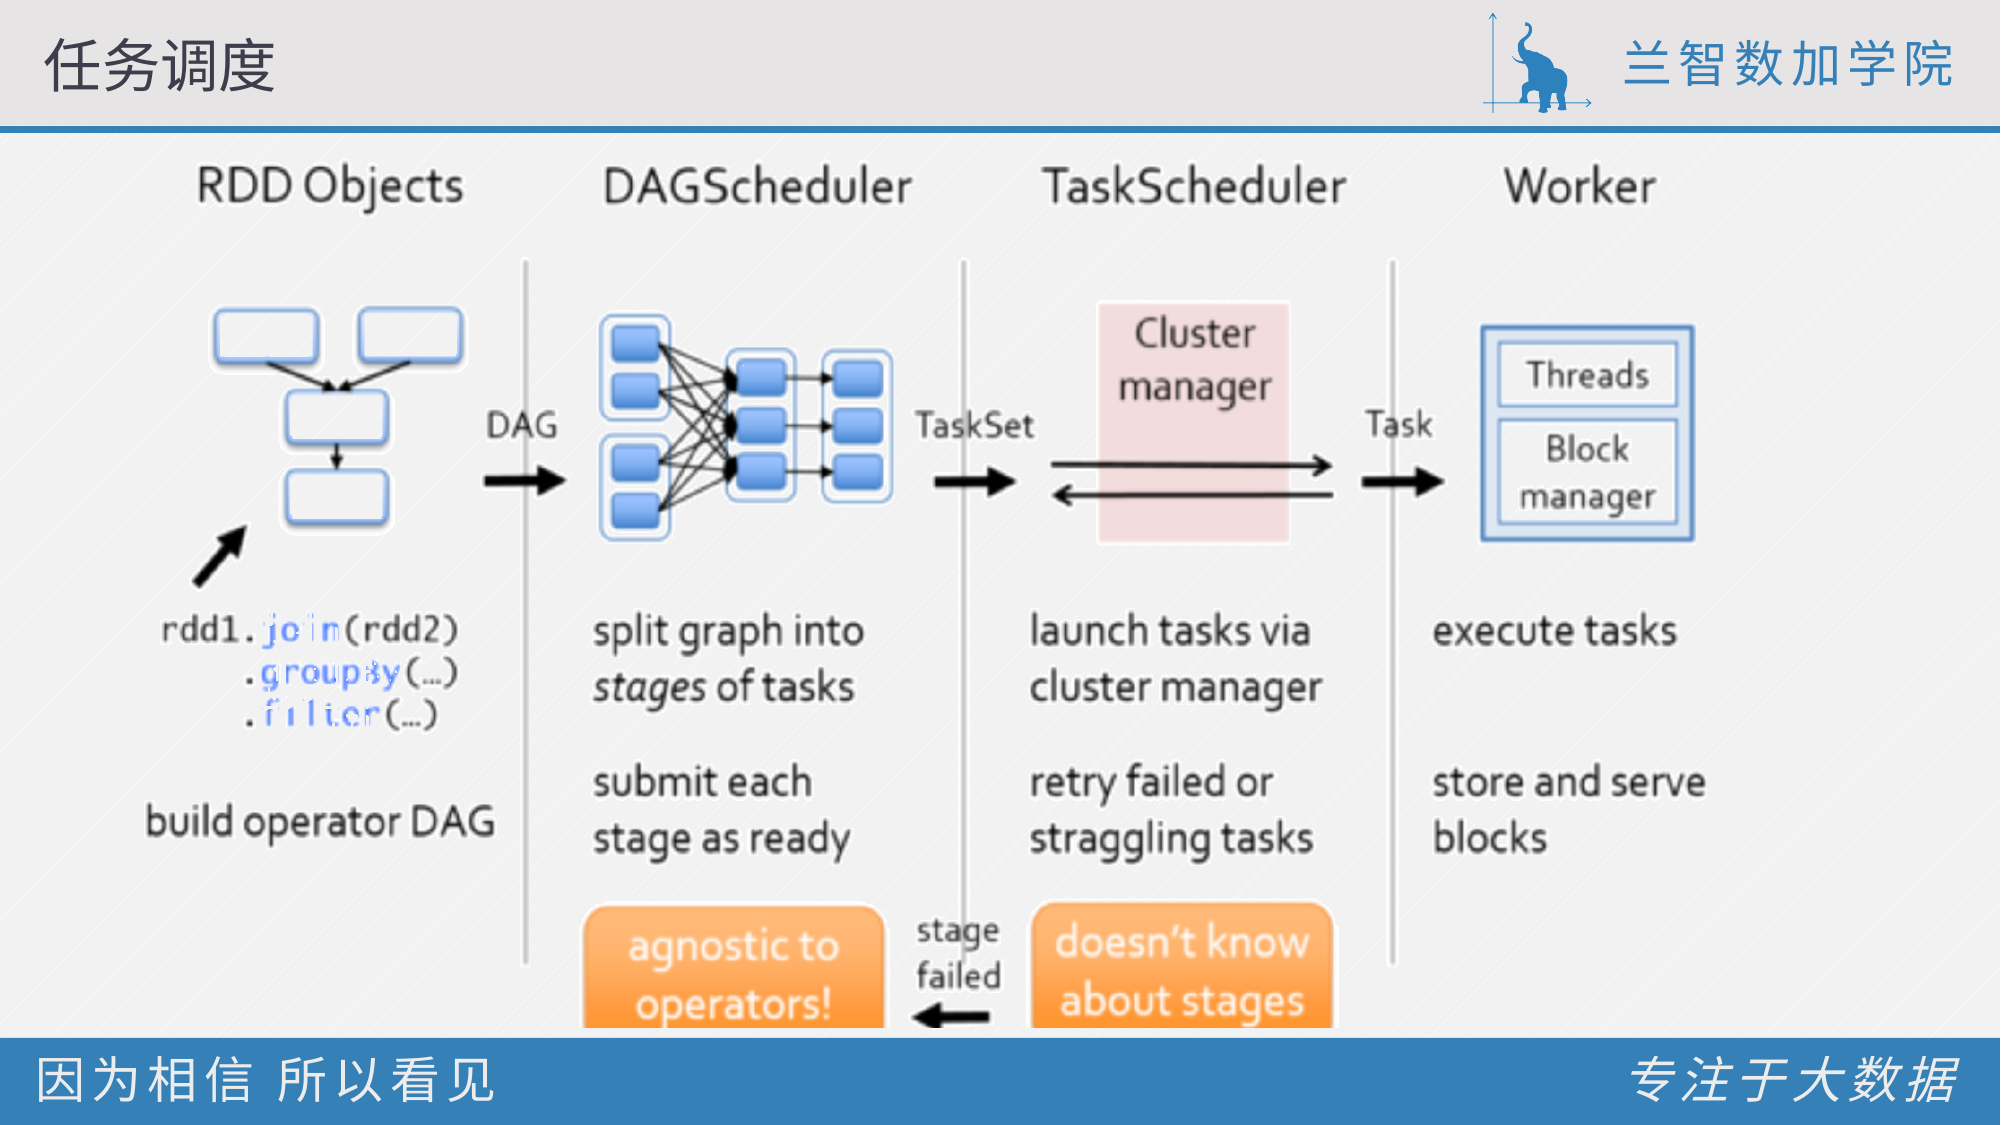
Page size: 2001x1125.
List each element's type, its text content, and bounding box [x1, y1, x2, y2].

title 任务调度 [29, 29, 766, 103]
picture [1483, 12, 1592, 113]
picture [140, 141, 1714, 1029]
